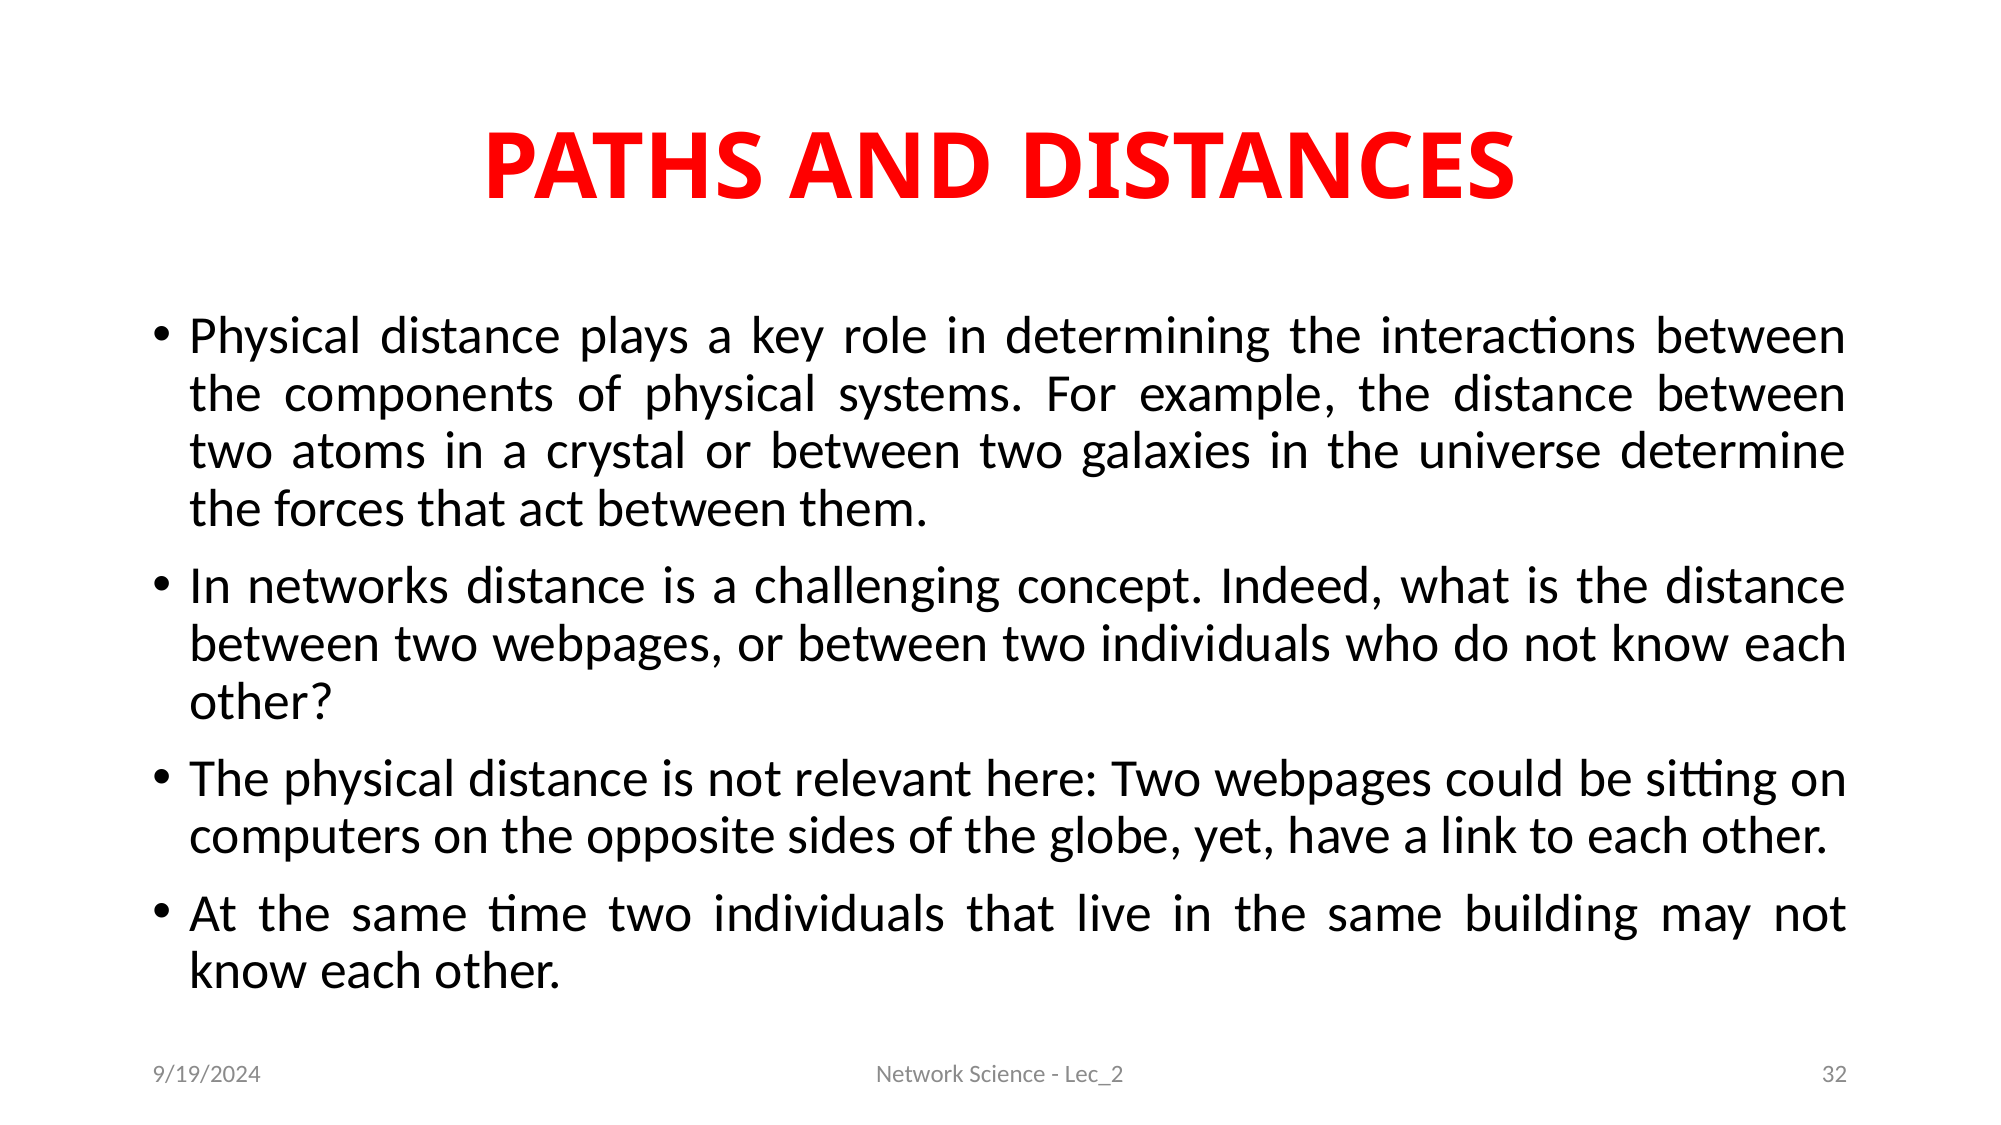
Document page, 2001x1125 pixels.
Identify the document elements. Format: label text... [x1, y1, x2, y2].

list Physical distance plays a key role in determining the interactions between the components of physical systems. For example, the distance between two atoms in a crystal or between two galaxies in the universe determine the forces that act between them. In networks distance is a challenging concept. Indeed, what is the distance between two webpages, or between two individuals who do not know each other? The physical distance is not relevant here: Two webpages could be sitting on computers on the opposite sides of the globe, yet, have a link to each other. At the same time two individuals that live in the same building may not know each other. [137, 299, 1863, 1014]
title PATHS AND DISTANCES [137, 59, 1863, 278]
slide_number 32 [1412, 1042, 1863, 1103]
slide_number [137, 1042, 588, 1103]
footer Network Science - Lec_2 [662, 1042, 1338, 1103]
